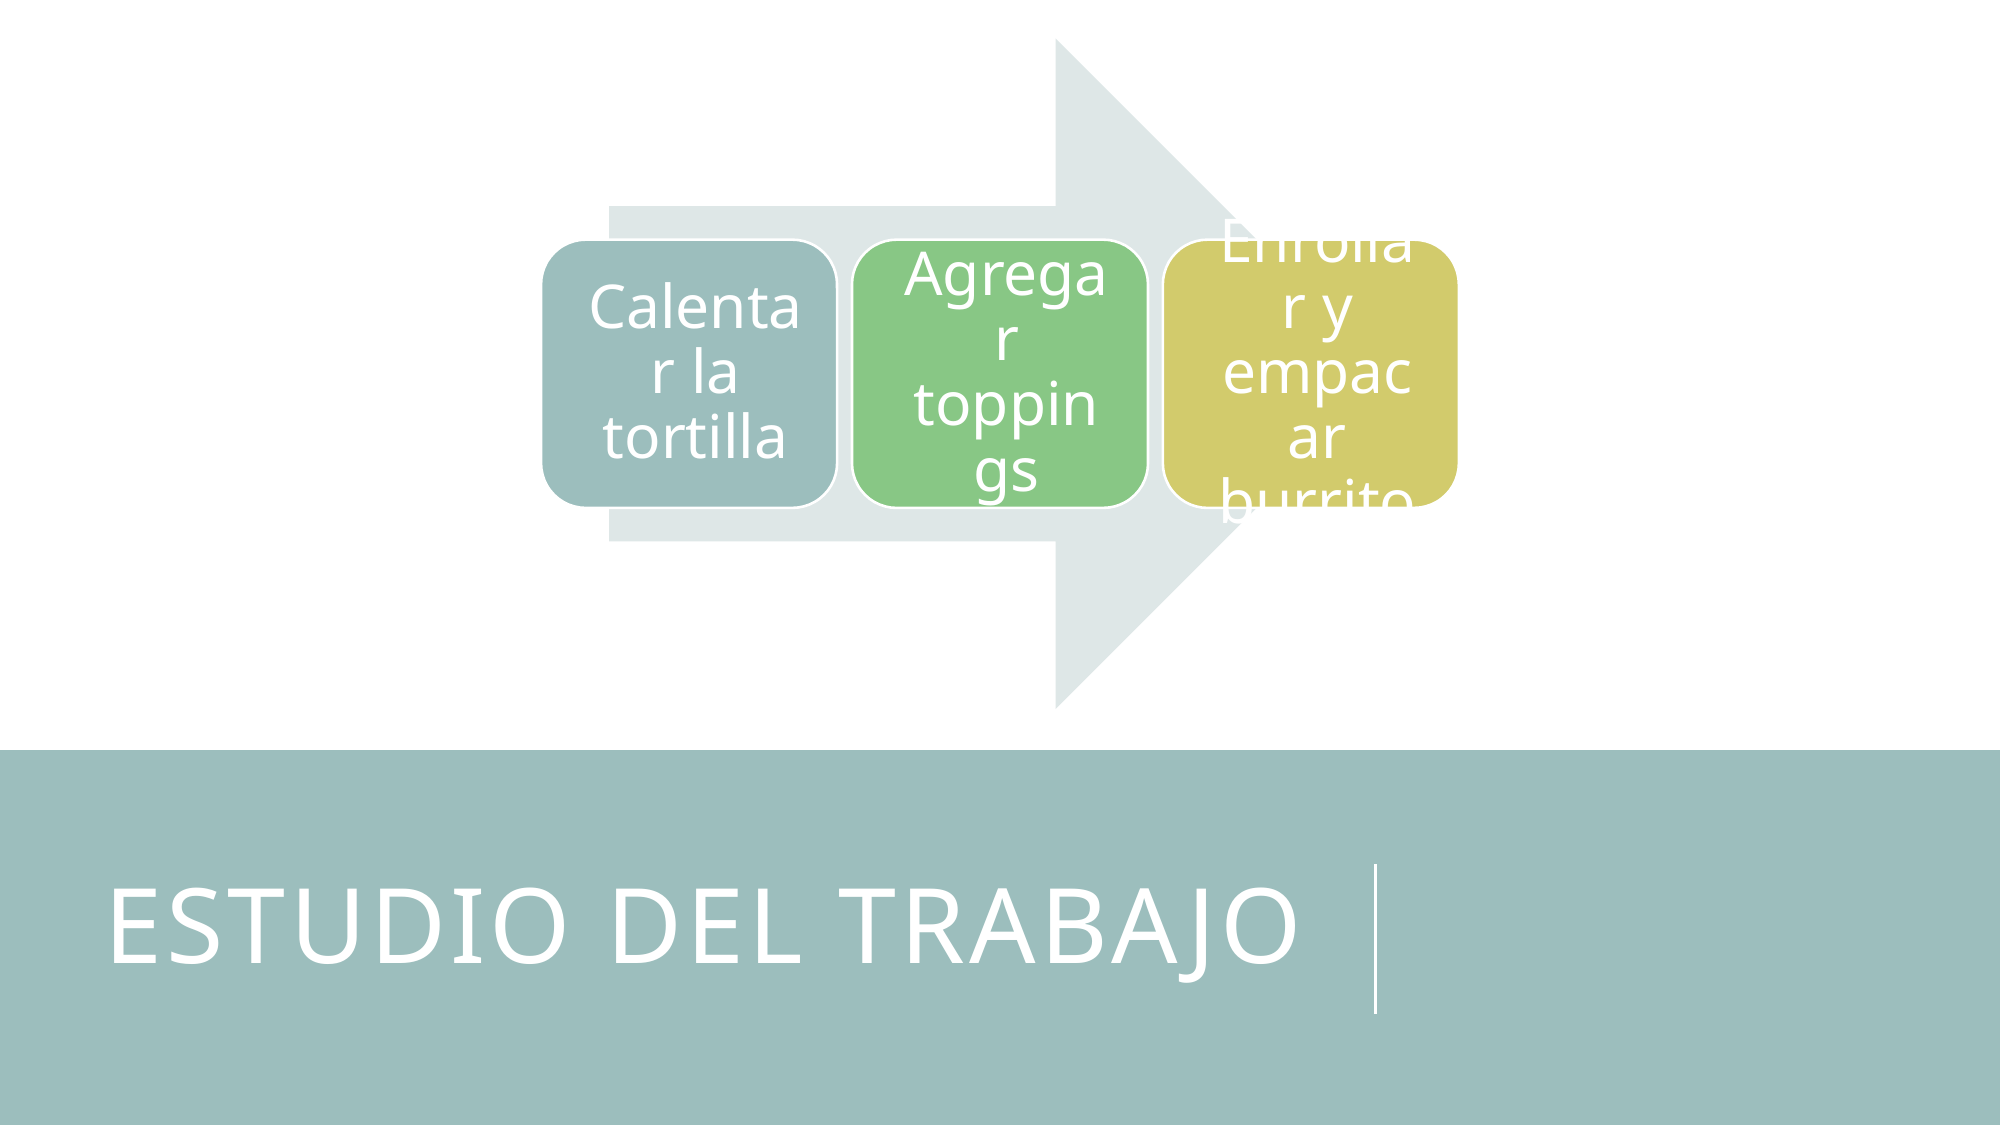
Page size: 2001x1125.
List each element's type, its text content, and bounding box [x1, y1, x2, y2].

text_box [0, 0, 2000, 751]
text_box [0, 751, 2000, 1125]
title Estudio del trabajo [75, 813, 1350, 1054]
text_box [539, 38, 1461, 710]
